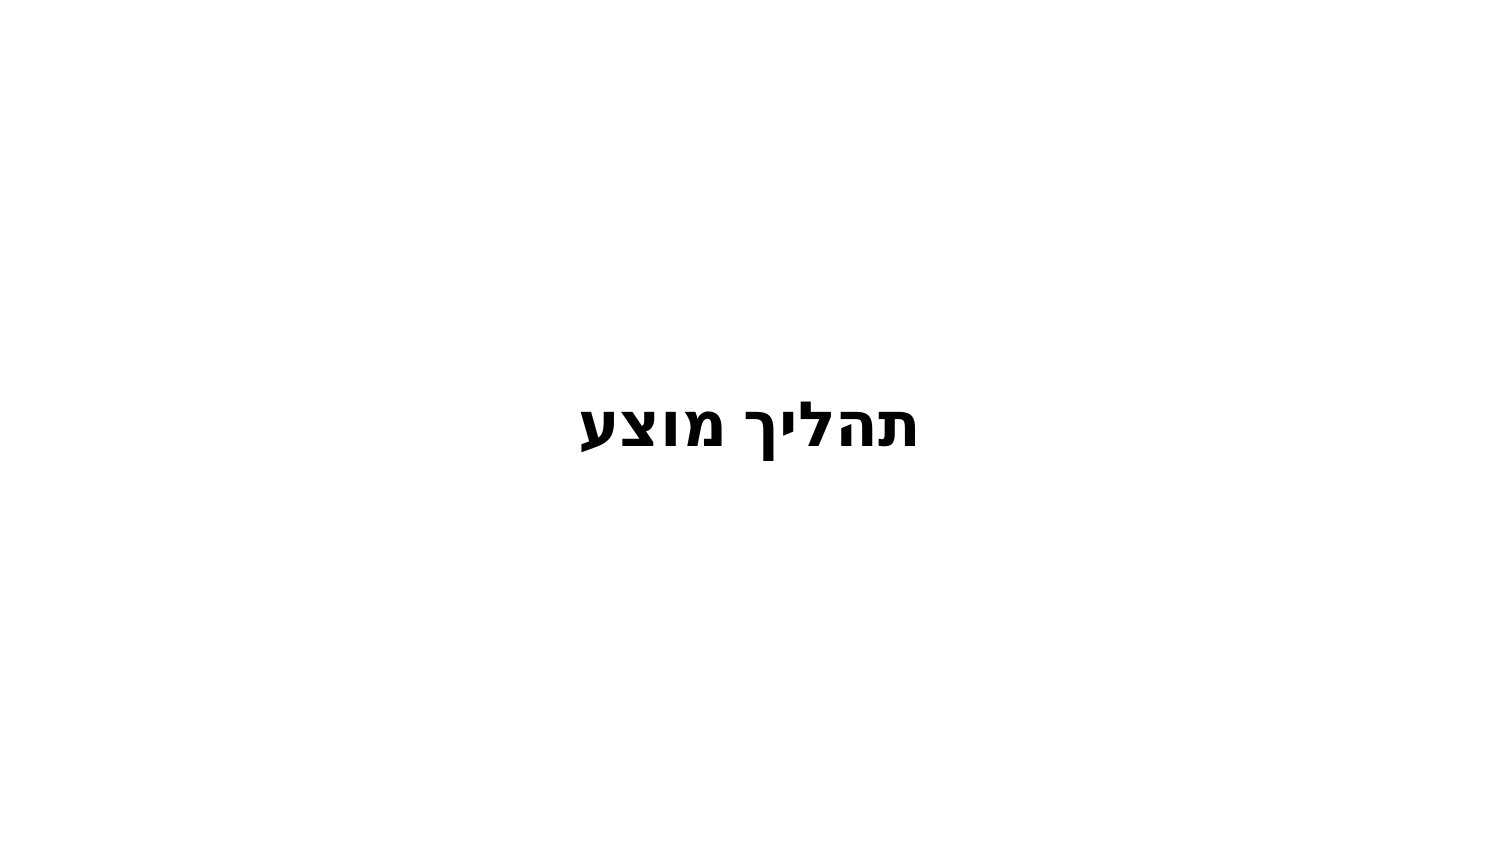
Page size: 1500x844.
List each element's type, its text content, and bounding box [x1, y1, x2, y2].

text_box תהליך מוצע [0, 0, 1500, 844]
